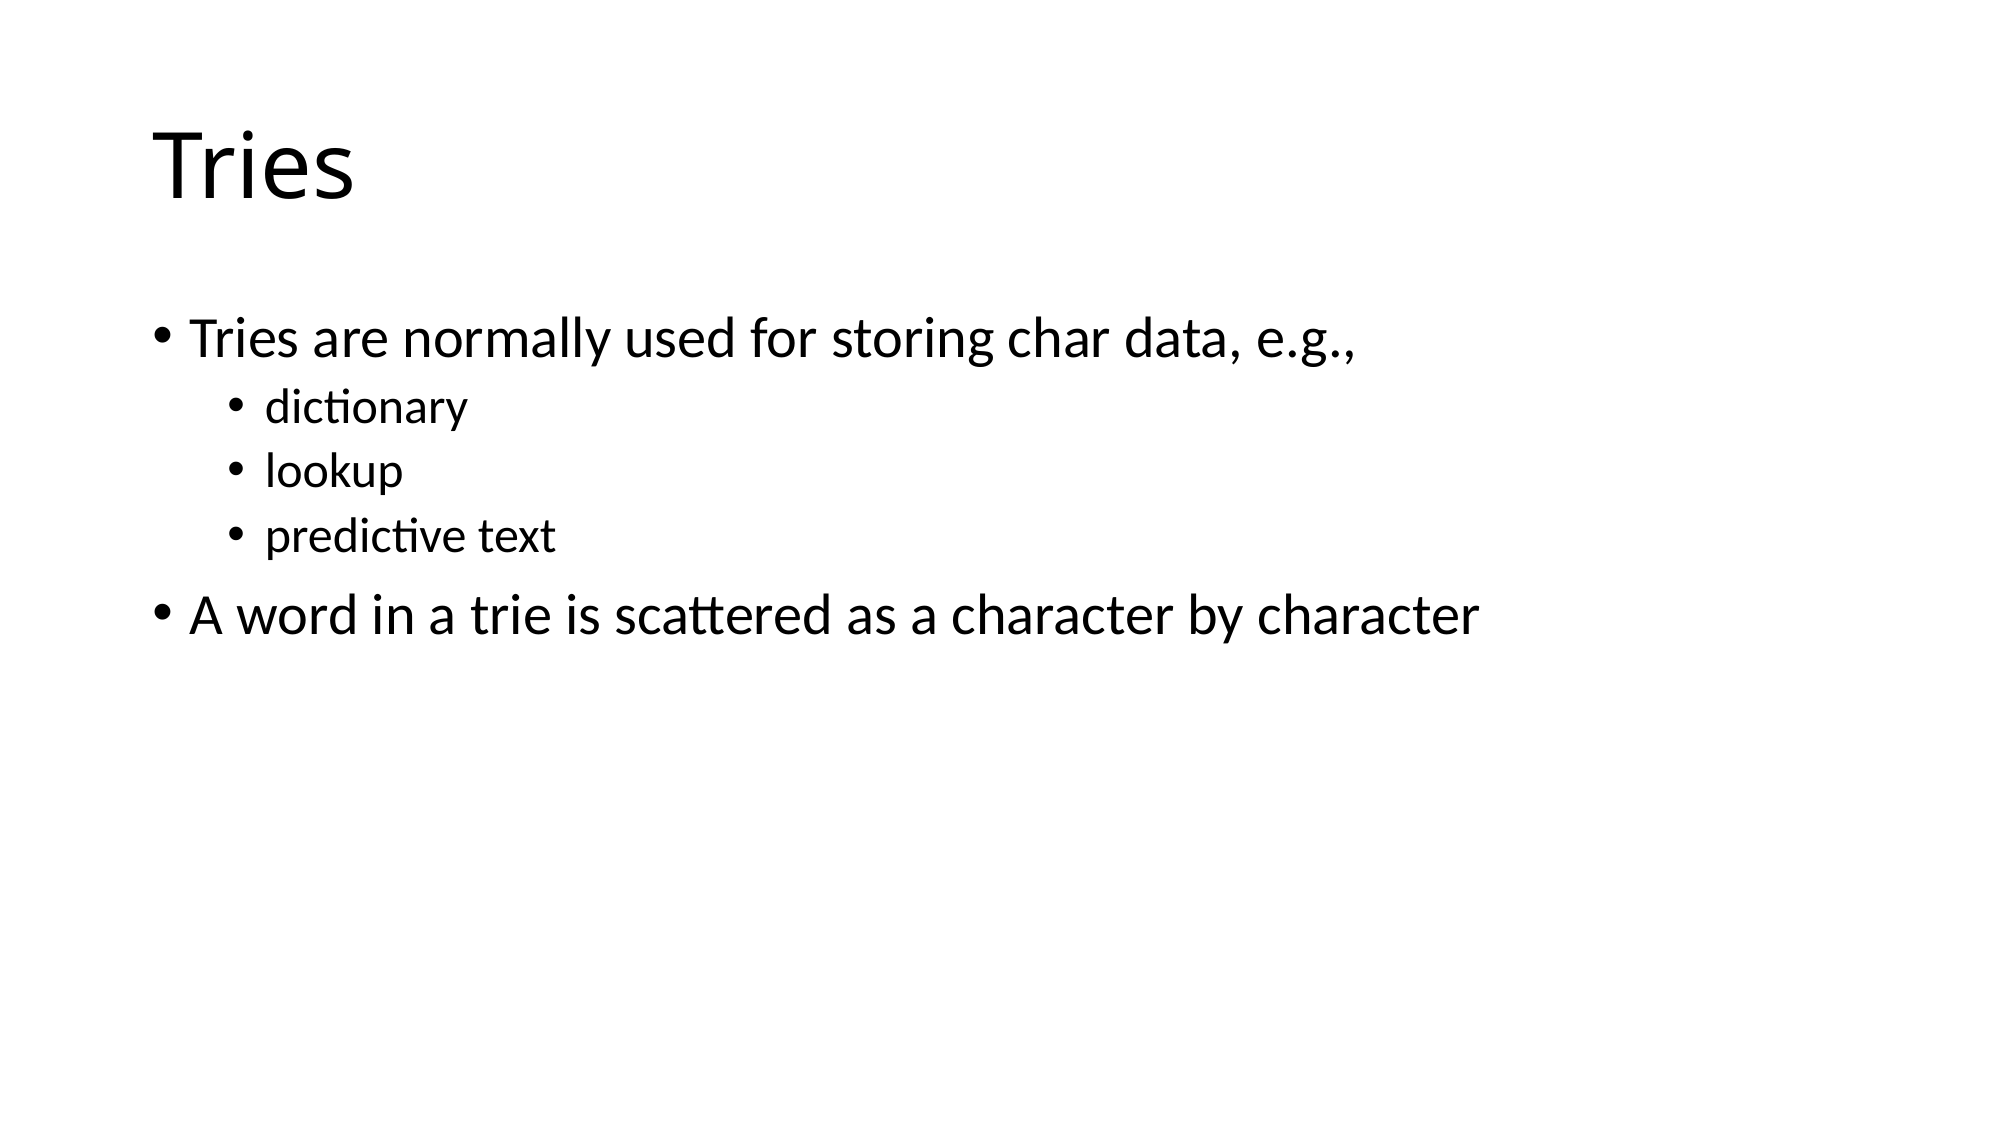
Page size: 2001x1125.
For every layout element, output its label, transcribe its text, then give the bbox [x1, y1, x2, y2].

list Tries are normally used for storing char data, e.g., dictionary lookup predictive text A word in a trie is scattered as a character by character [137, 299, 1863, 1014]
title Tries [137, 59, 1863, 278]
